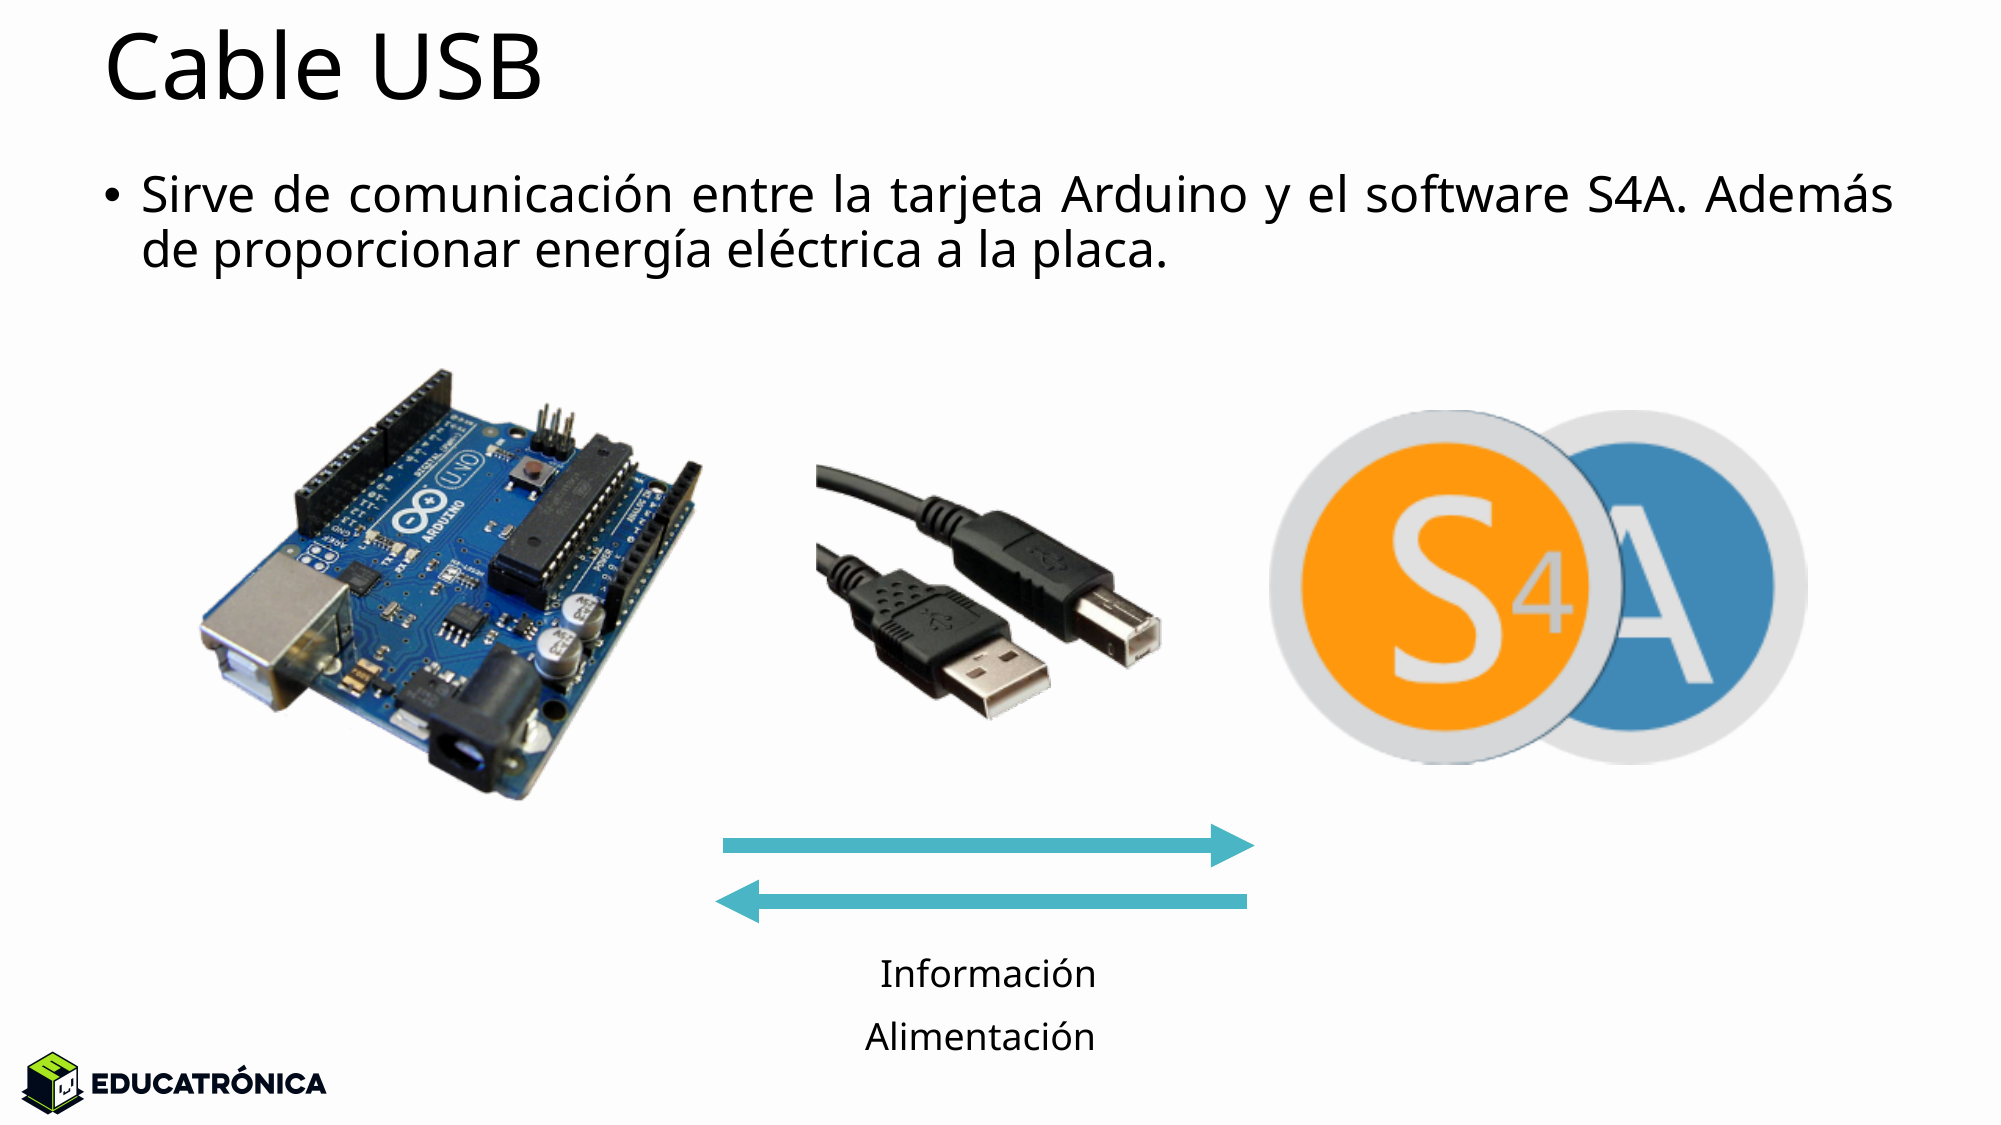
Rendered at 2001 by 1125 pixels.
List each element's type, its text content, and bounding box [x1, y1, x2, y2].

title Cable USB [88, 7, 1912, 133]
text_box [192, 328, 1808, 1067]
picture [19, 1048, 330, 1118]
list Sirve de comunicación entre la tarjeta Arduino y el software S4A. Además de proporcionar energía eléctrica a la placa. [88, 162, 1912, 1037]
